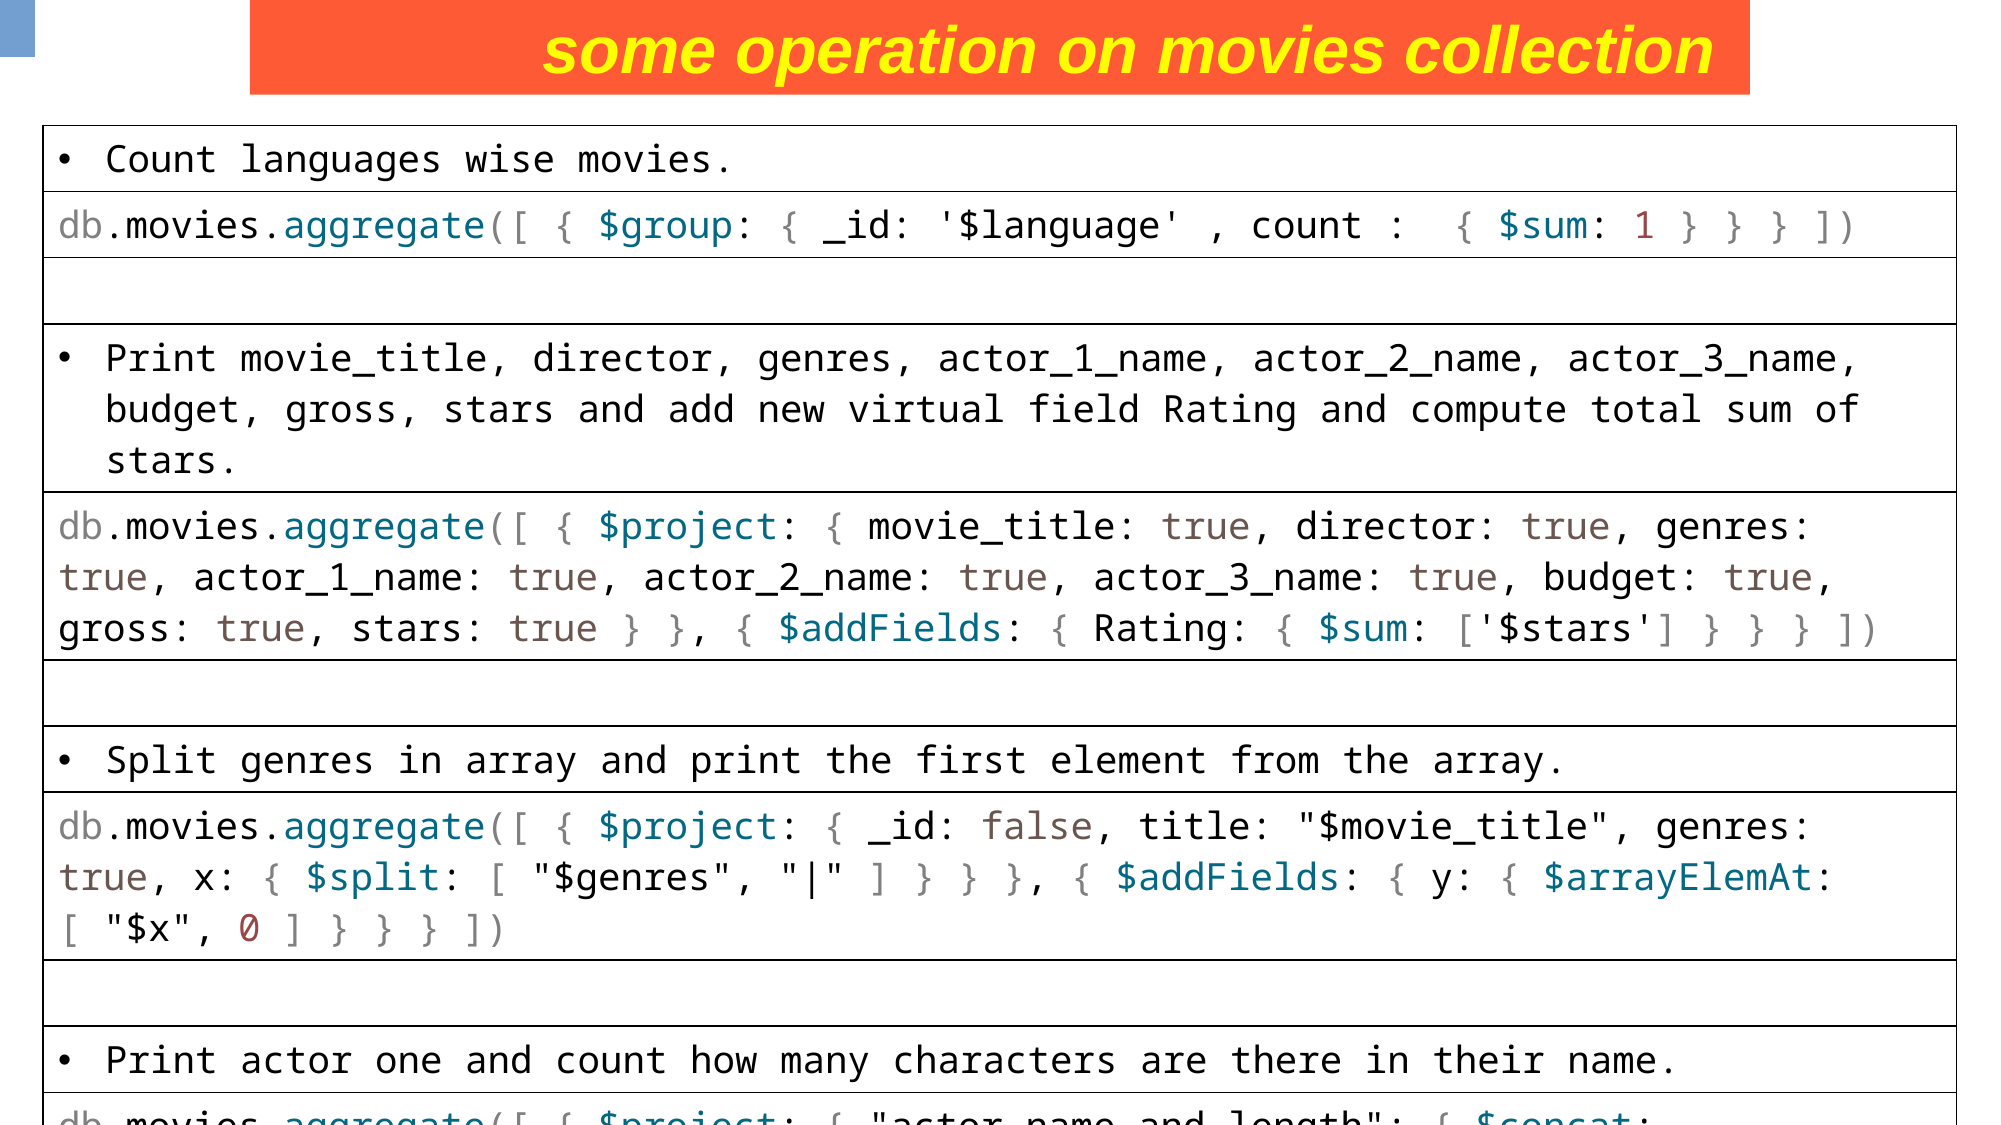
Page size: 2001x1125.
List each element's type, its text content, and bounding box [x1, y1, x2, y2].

table_cell Split genres in array and print the first element from the array. [44, 727, 1956, 791]
table_cell Print movie_title, director, genres, actor_1_name, actor_2_name, actor_3_name, budget, gross, stars and add new virtual field Rating and compute total sum of stars. [44, 325, 1956, 491]
table_cell [44, 661, 1956, 725]
text_box some operation on movies collection [249, 0, 1750, 95]
table_cell db.movies.aggregate([ { $group: { _id: '$language' , count : { $sum: 1 } } } ]) [44, 192, 1956, 257]
table_cell Print actor one and count how many characters are there in their name. [44, 1027, 1956, 1092]
table_cell [44, 258, 1956, 323]
table_cell db.movies.aggregate([ { $project: { "actor name and length": { $concat: [ "$actor_1_name", " ---> ", { $toString: { $strLenCP: "$actor_1_name" } } ] } } } ]) [44, 1093, 1956, 1125]
table_cell db.movies.aggregate([ { $project: { movie_title: true, director: true, genres: true, actor_1_name: true, actor_2_name: true, actor_3_name: true, budget: true, gross: true, stars: true } }, { $addFields: { Rating: { $sum: ['$stars'] } } } ]) [44, 493, 1956, 659]
table_header Count languages wise movies. [44, 126, 1956, 191]
table_cell db.movies.aggregate([ { $project: { _id: false, title: "$movie_title", genres: true, x: { $split: [ "$genres", "|" ] } } }, { $addFields: { y: { $arrayElemAt: [ "$x", 0 ] } } } ]) [44, 793, 1956, 959]
table_cell [44, 961, 1956, 1025]
